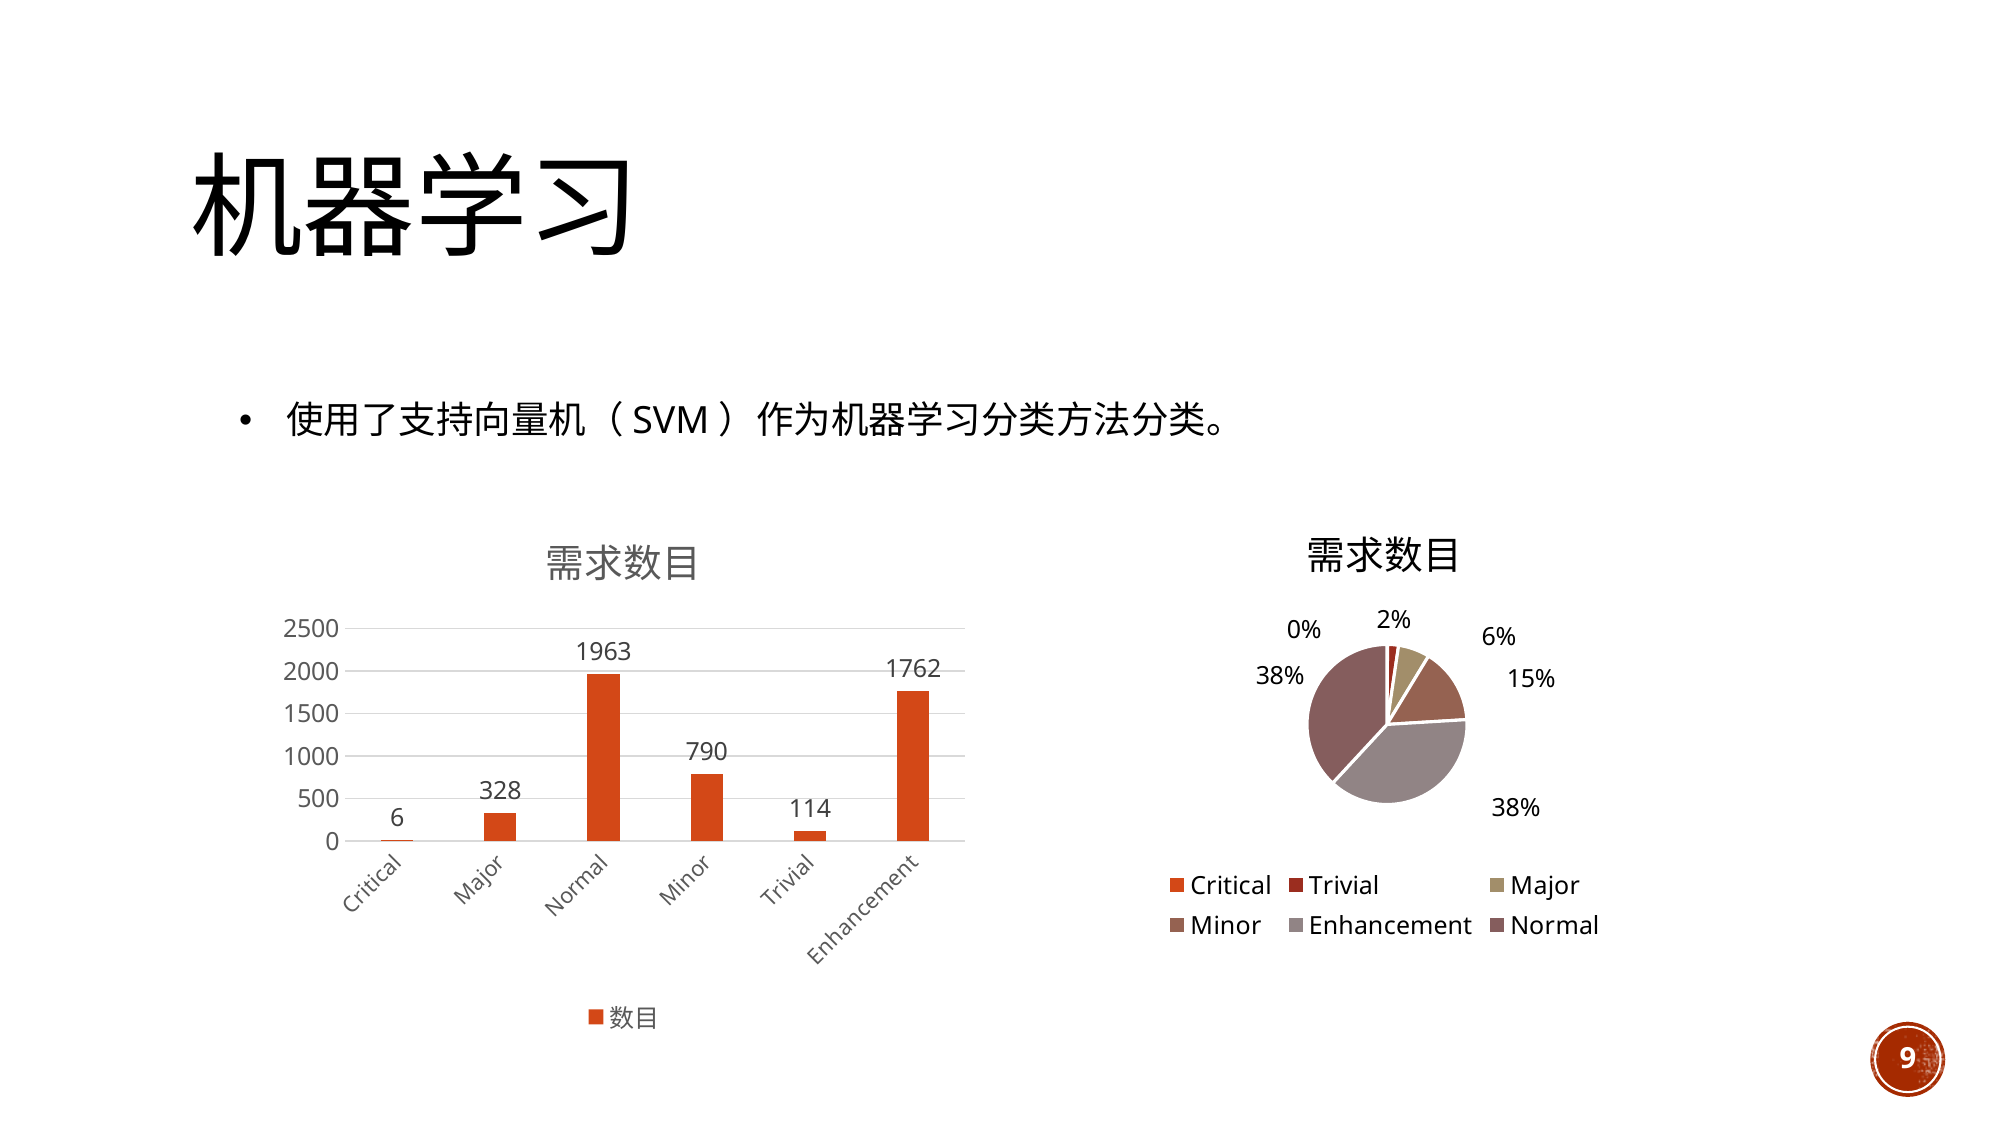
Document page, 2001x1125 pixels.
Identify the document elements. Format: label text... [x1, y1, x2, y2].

chart [272, 505, 977, 1040]
title 机器学习 [175, 79, 1826, 344]
slide_number 9 [1855, 1028, 1961, 1089]
text_box 使用了支持向量机（SVM）作为机器学习分类方法分类。 [224, 389, 1675, 449]
chart [993, 498, 1779, 946]
